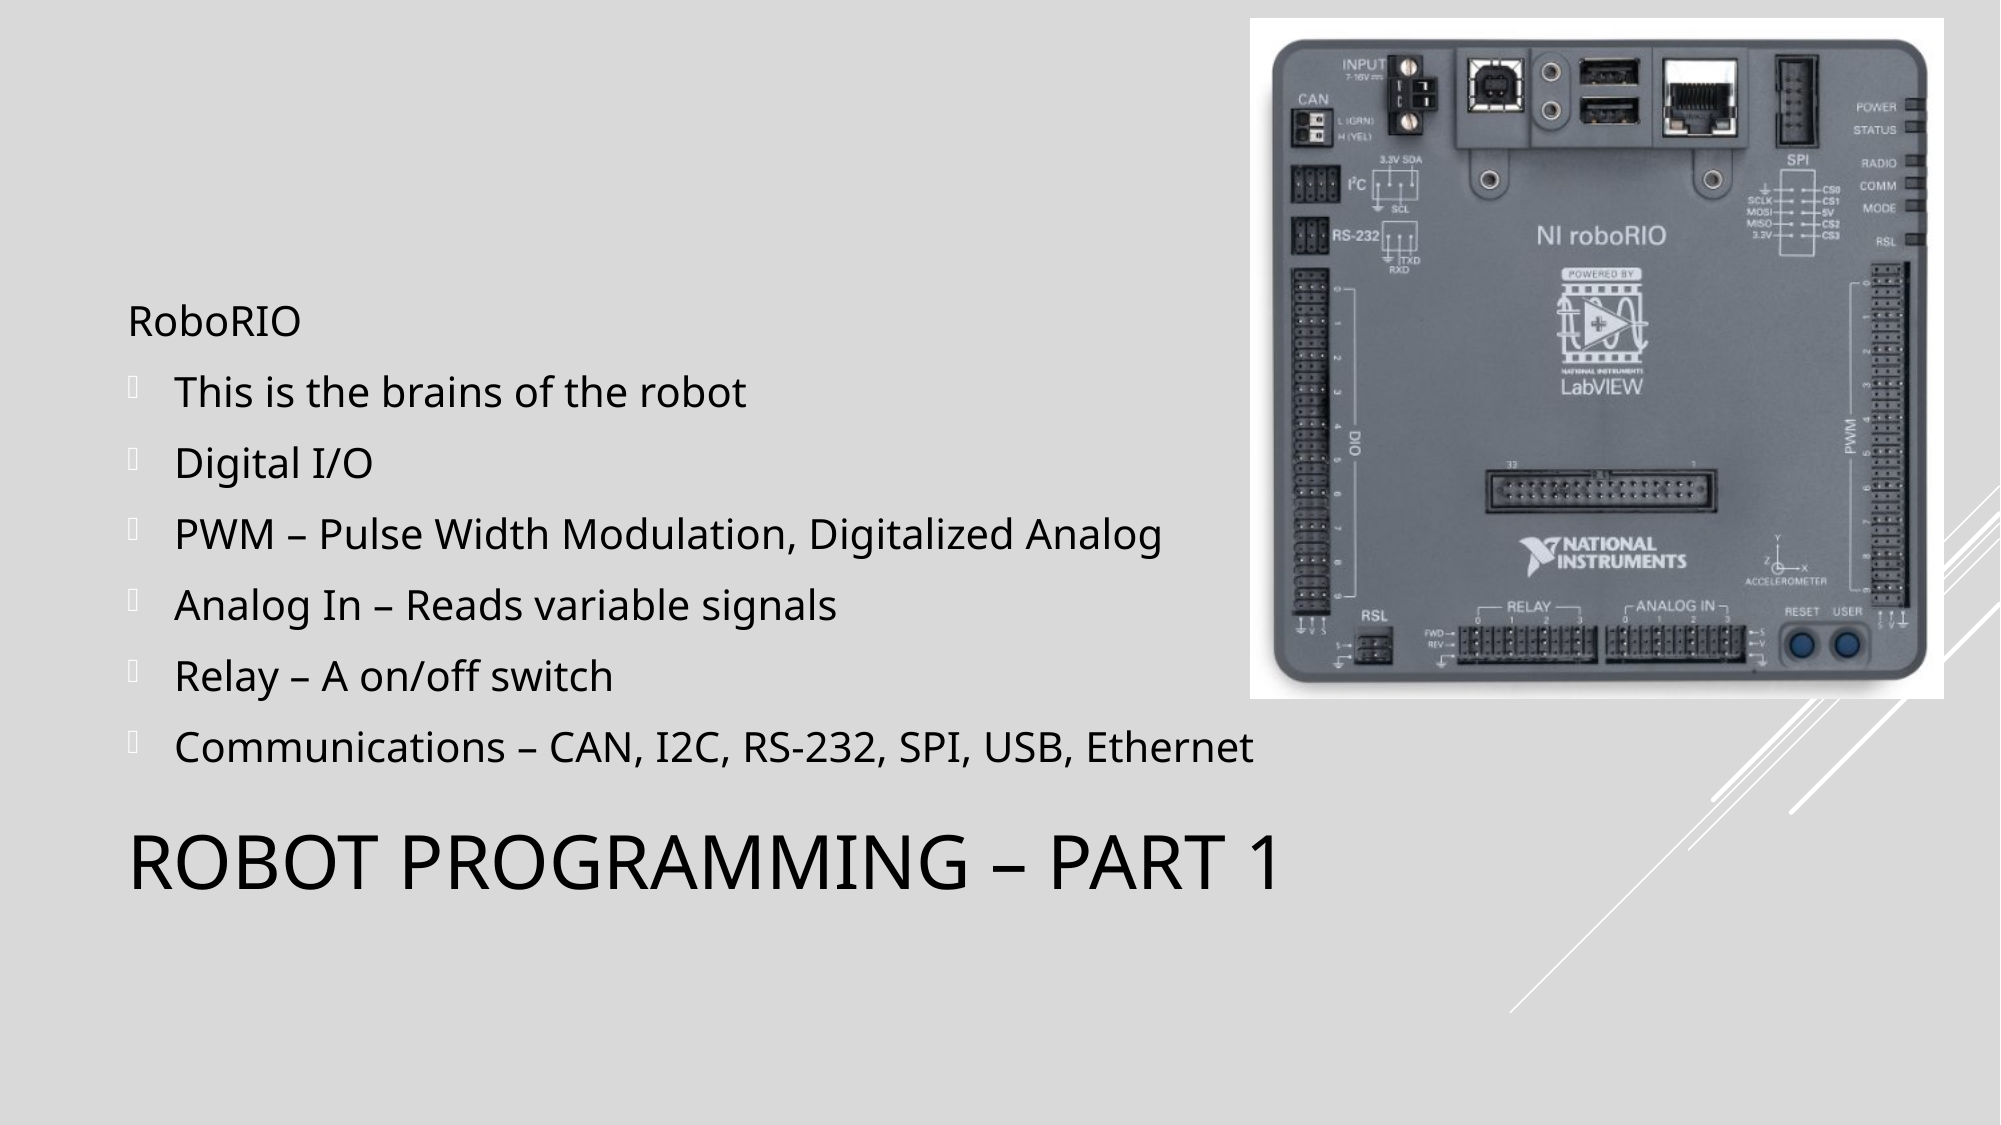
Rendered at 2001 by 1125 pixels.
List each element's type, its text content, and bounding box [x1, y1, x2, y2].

list RoboRIO This is the brains of the robot Digital I/O PWM – Pulse Width Modulation, Digitalized Analog Analog In – Reads variable signals Relay – A on/off switch Communications – CAN, I2C, RS-232, SPI, USB, Ethernet [112, 275, 1855, 862]
picture [1249, 18, 1944, 700]
title Robot Programming – Part 1 [112, 862, 1513, 984]
